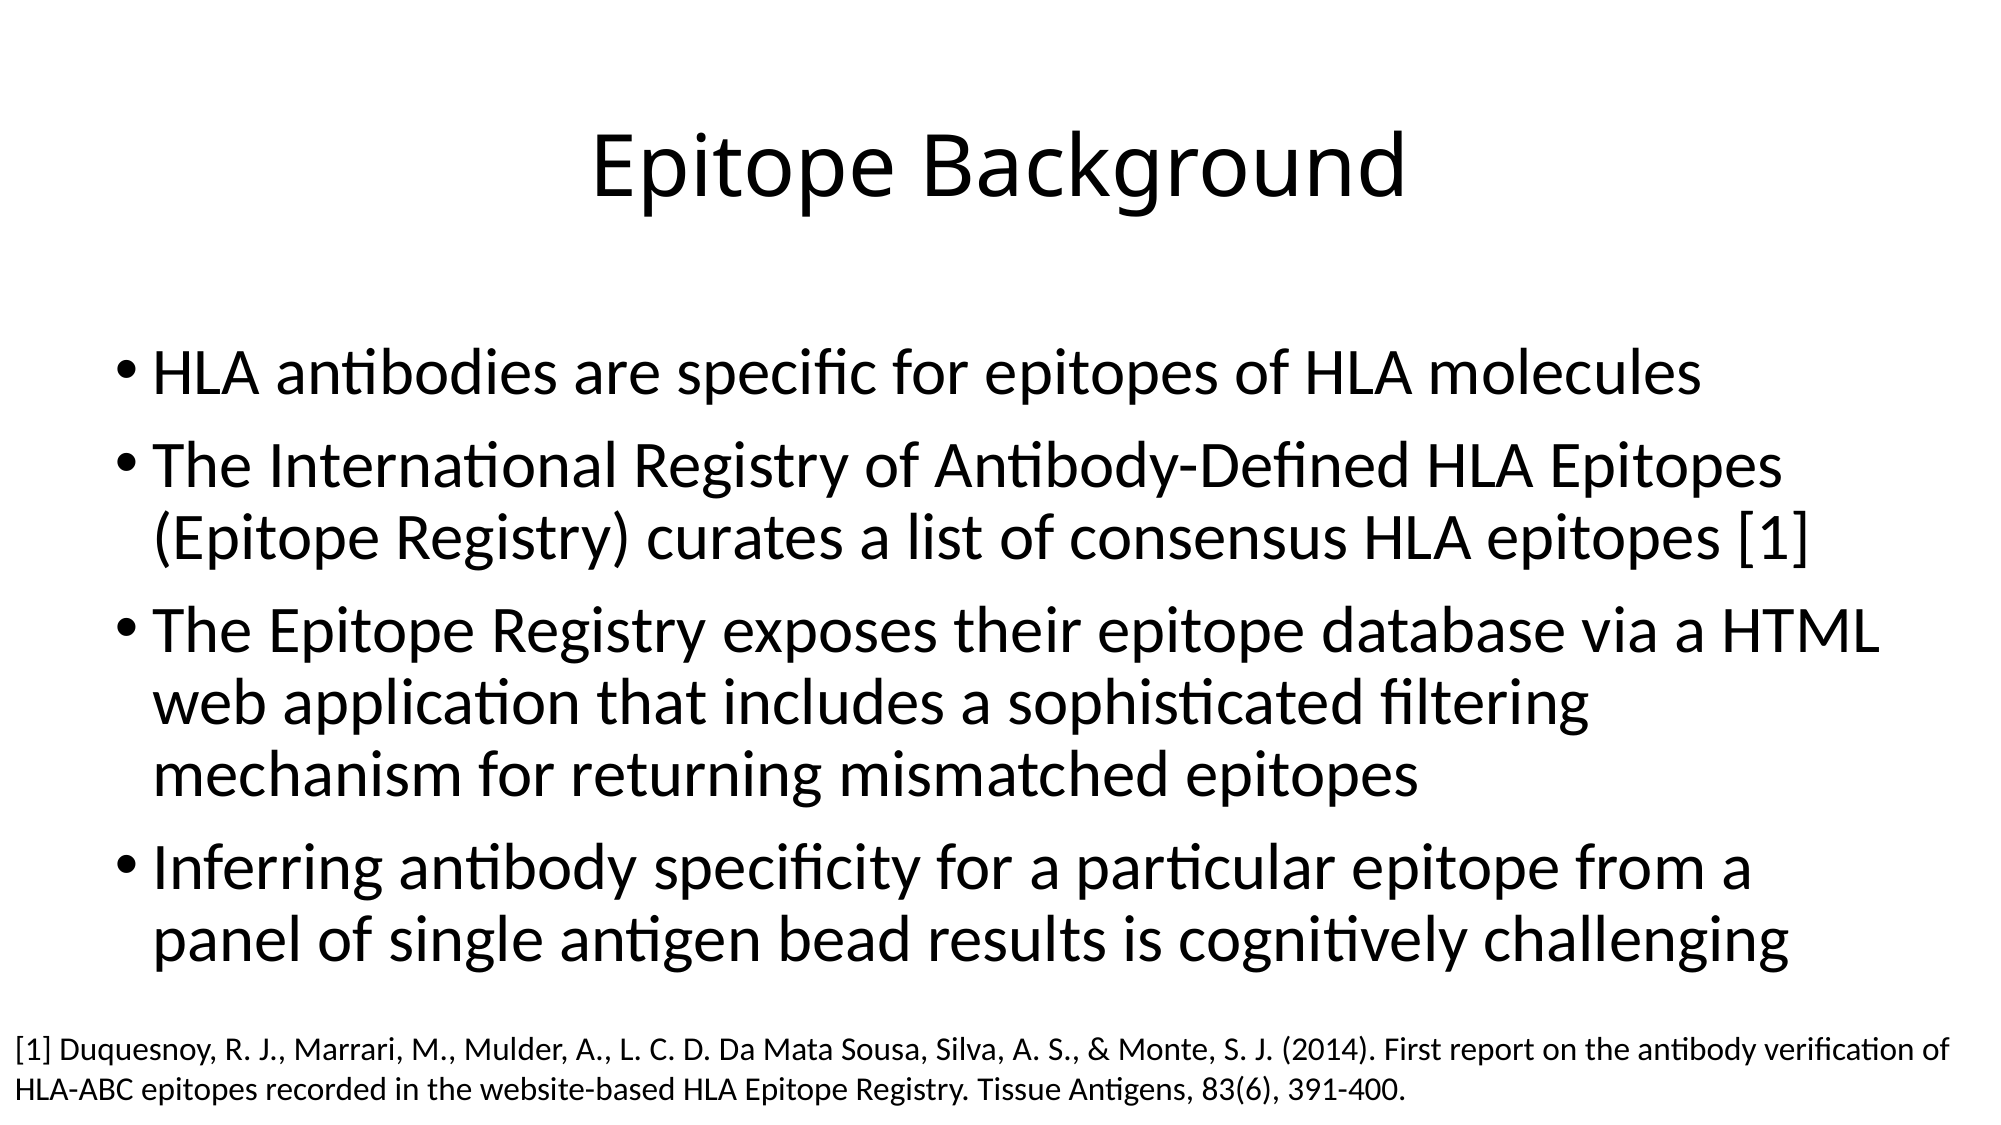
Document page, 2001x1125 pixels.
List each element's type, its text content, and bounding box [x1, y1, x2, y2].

title Epitope Background [137, 113, 1863, 223]
text_box [1] Duquesnoy, R. J., Marrari, M., Mulder, A., L. C. D. Da Mata Sousa, Silva, A. S., & Monte, S. J. (2014). First report on the antibody verification of HLA-ABC epitopes recorded in the website-based HLA Epitope Registry. Tissue Antigens, 83(6), 391-400. [0, 1020, 2000, 1115]
list HLA antibodies are specific for epitopes of HLA molecules The International Registry of Antibody-Defined HLA Epitopes (Epitope Registry) curates a list of consensus HLA epitopes [1] The Epitope Registry exposes their epitope database via a HTML web application that includes a sophisticated filtering mechanism for returning mismatched epitopes Inferring antibody specificity for a particular epitope from a panel of single antigen bead results is cognitively challenging [99, 329, 1900, 1020]
